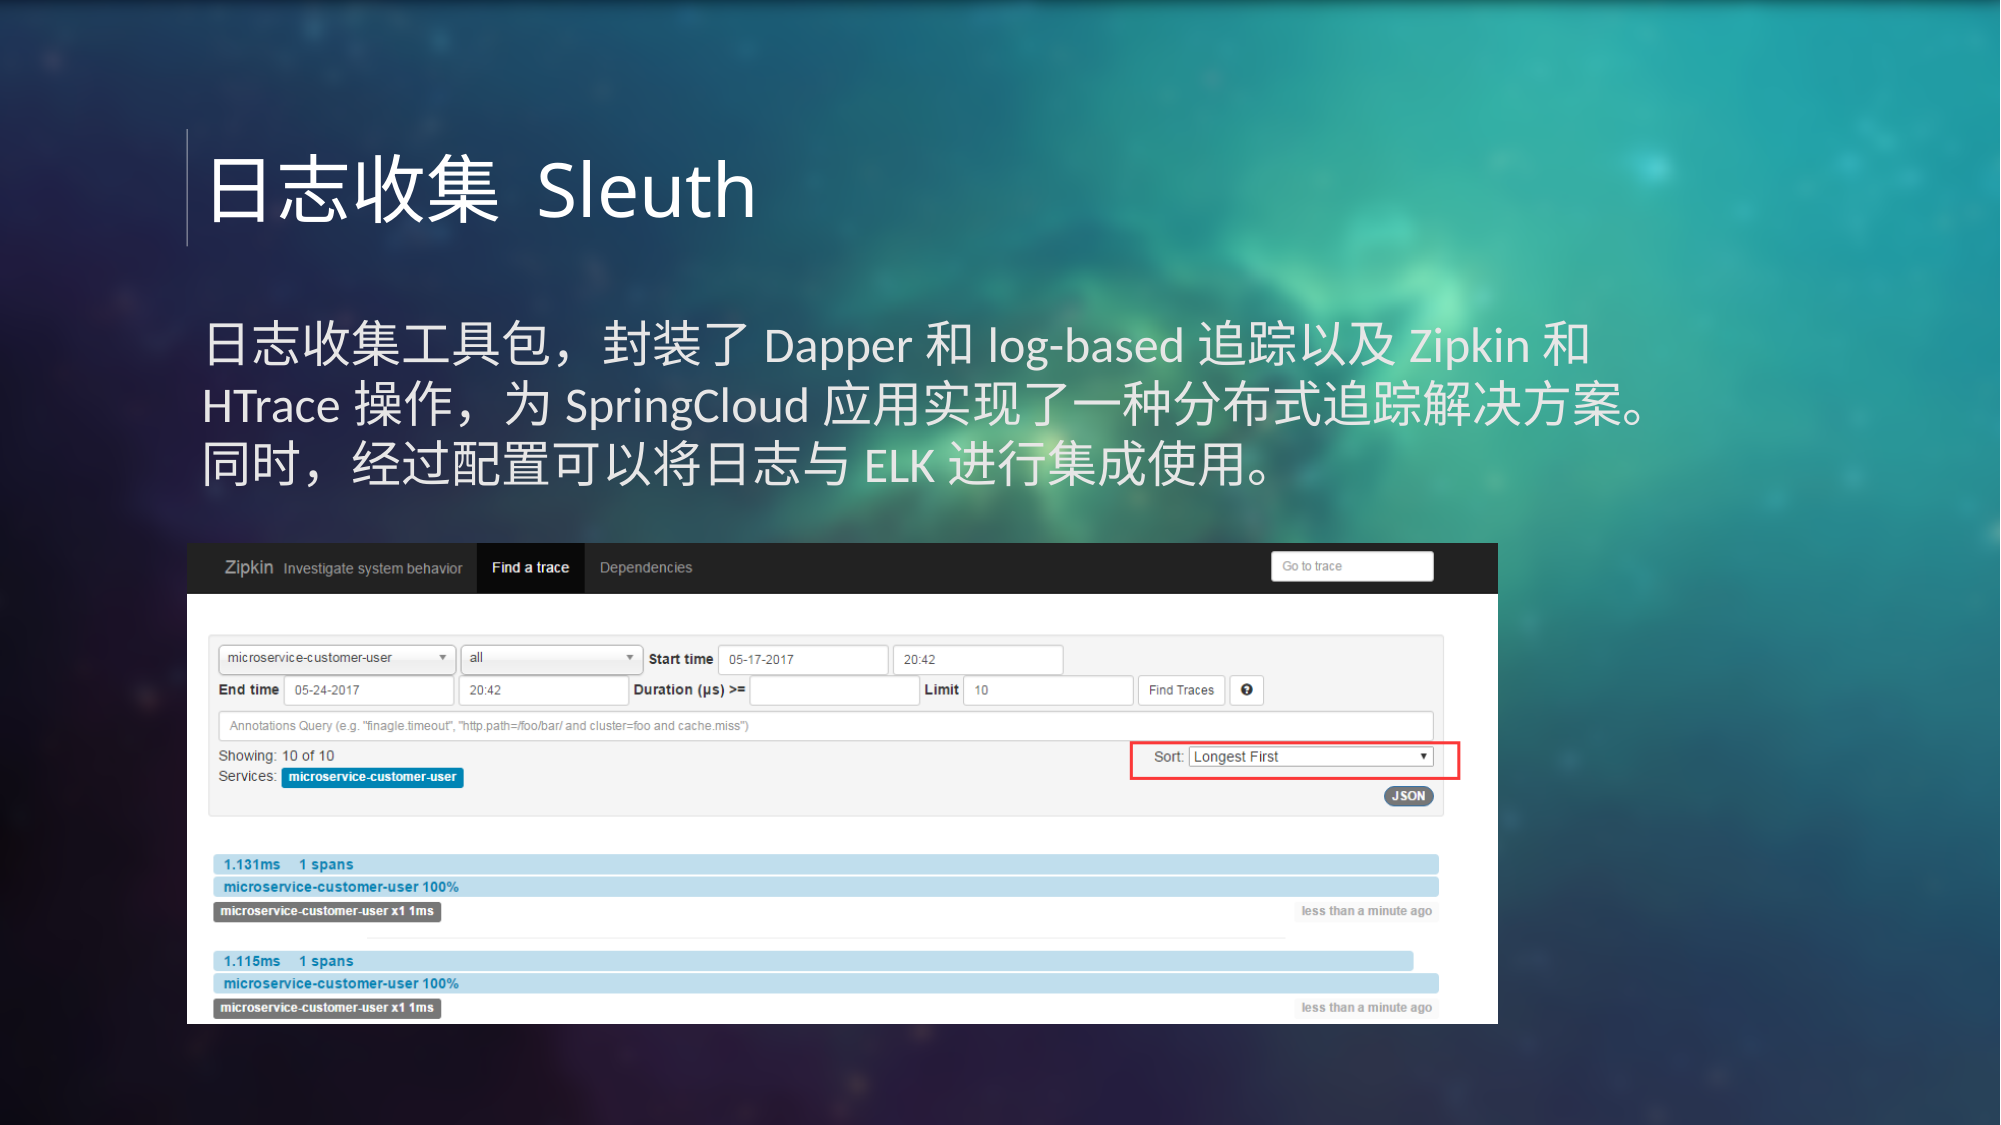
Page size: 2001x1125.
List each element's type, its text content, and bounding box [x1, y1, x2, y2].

text_box 日志收集工具包，封装了Dapper和log-based追踪以及Zipkin和HTrace操作，为SpringCloud应用实现了一种分布式追踪解决方案。同时，经过配置可以将日志与ELK进行集成使用。 [187, 304, 1673, 500]
text_box 日志收集 Sleuth [188, 134, 1597, 240]
picture [0, 0, 2000, 1125]
